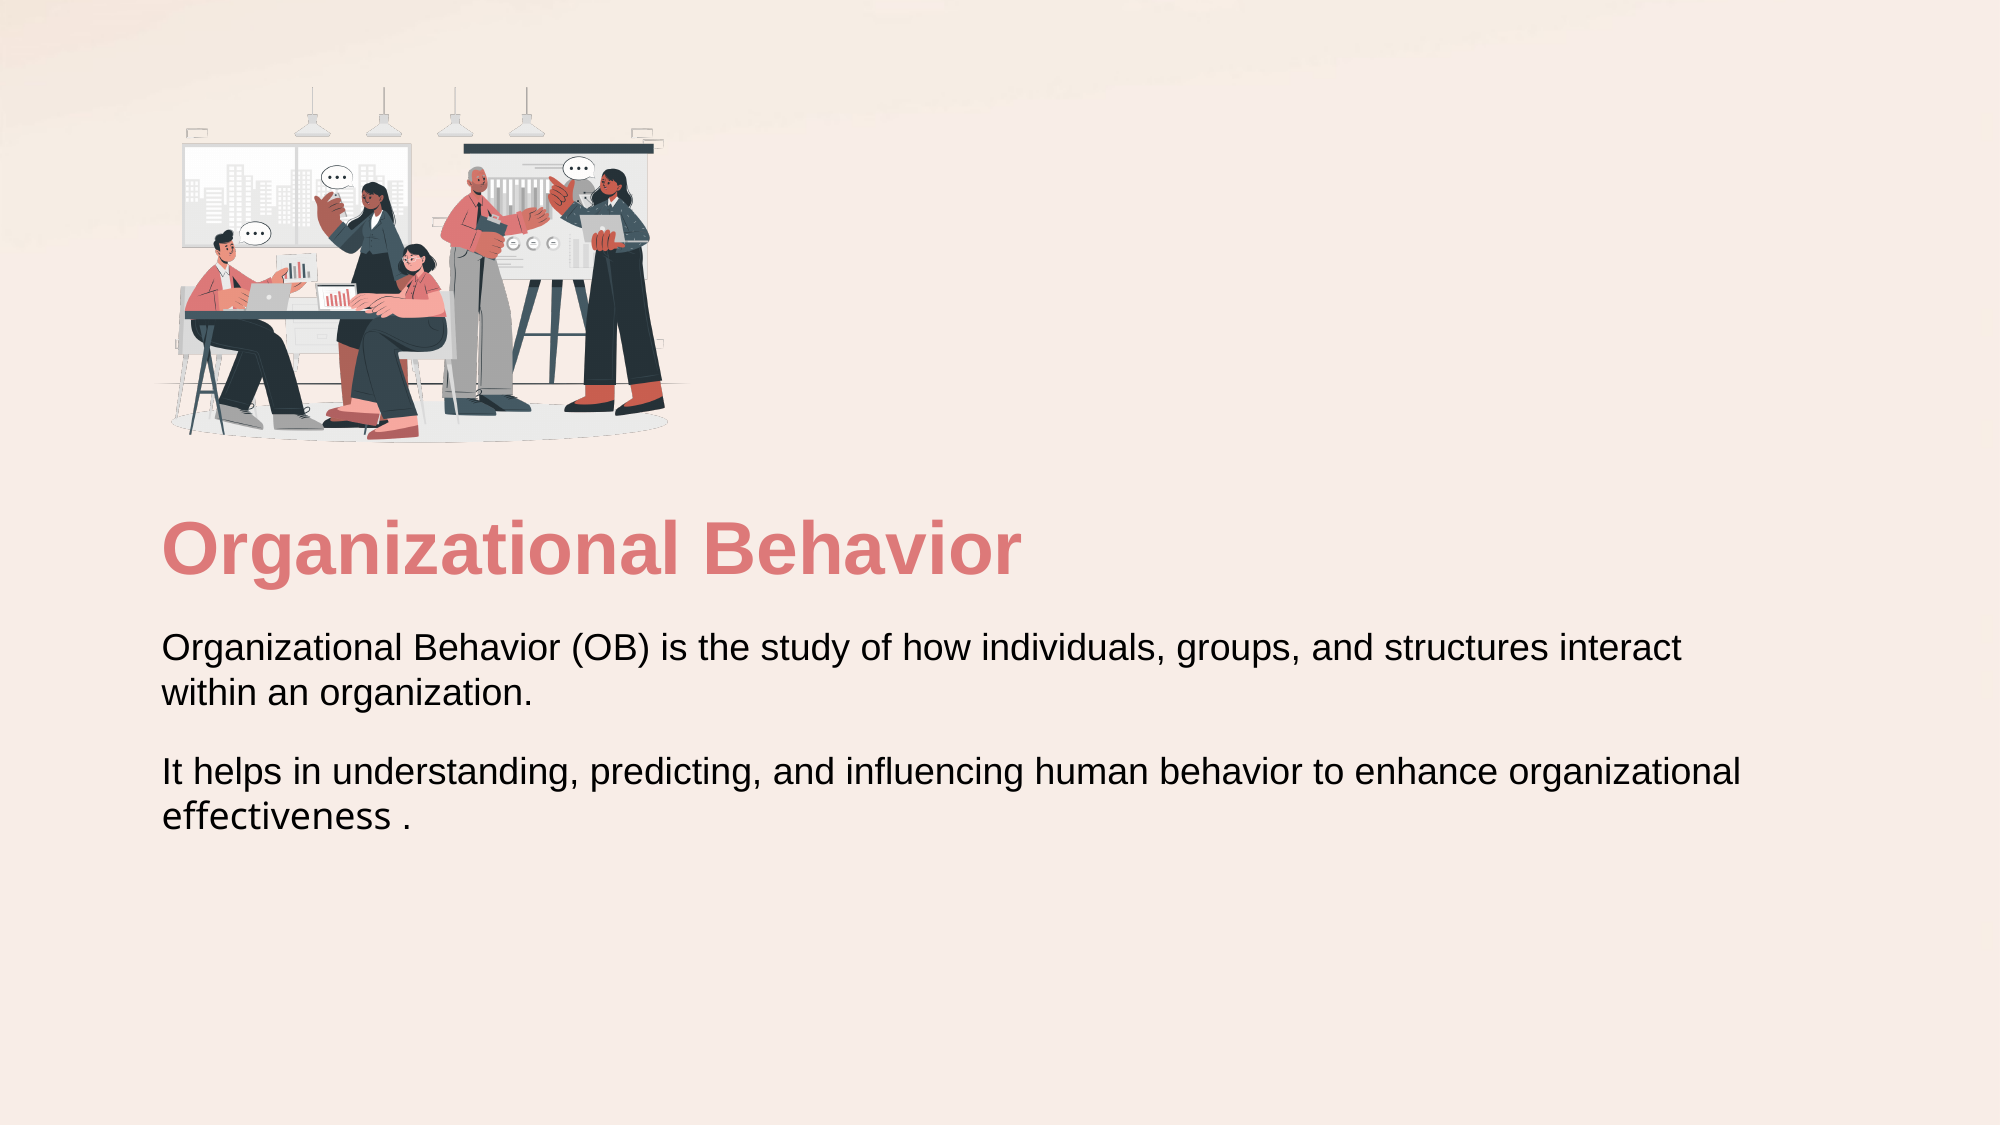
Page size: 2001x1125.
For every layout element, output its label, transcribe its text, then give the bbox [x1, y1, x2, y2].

picture [0, 0, 2000, 1125]
text_box It helps in understanding, predicting, and influencing human behavior to enhance organizational effectiveness . [146, 739, 1784, 845]
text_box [146, 492, 1749, 723]
